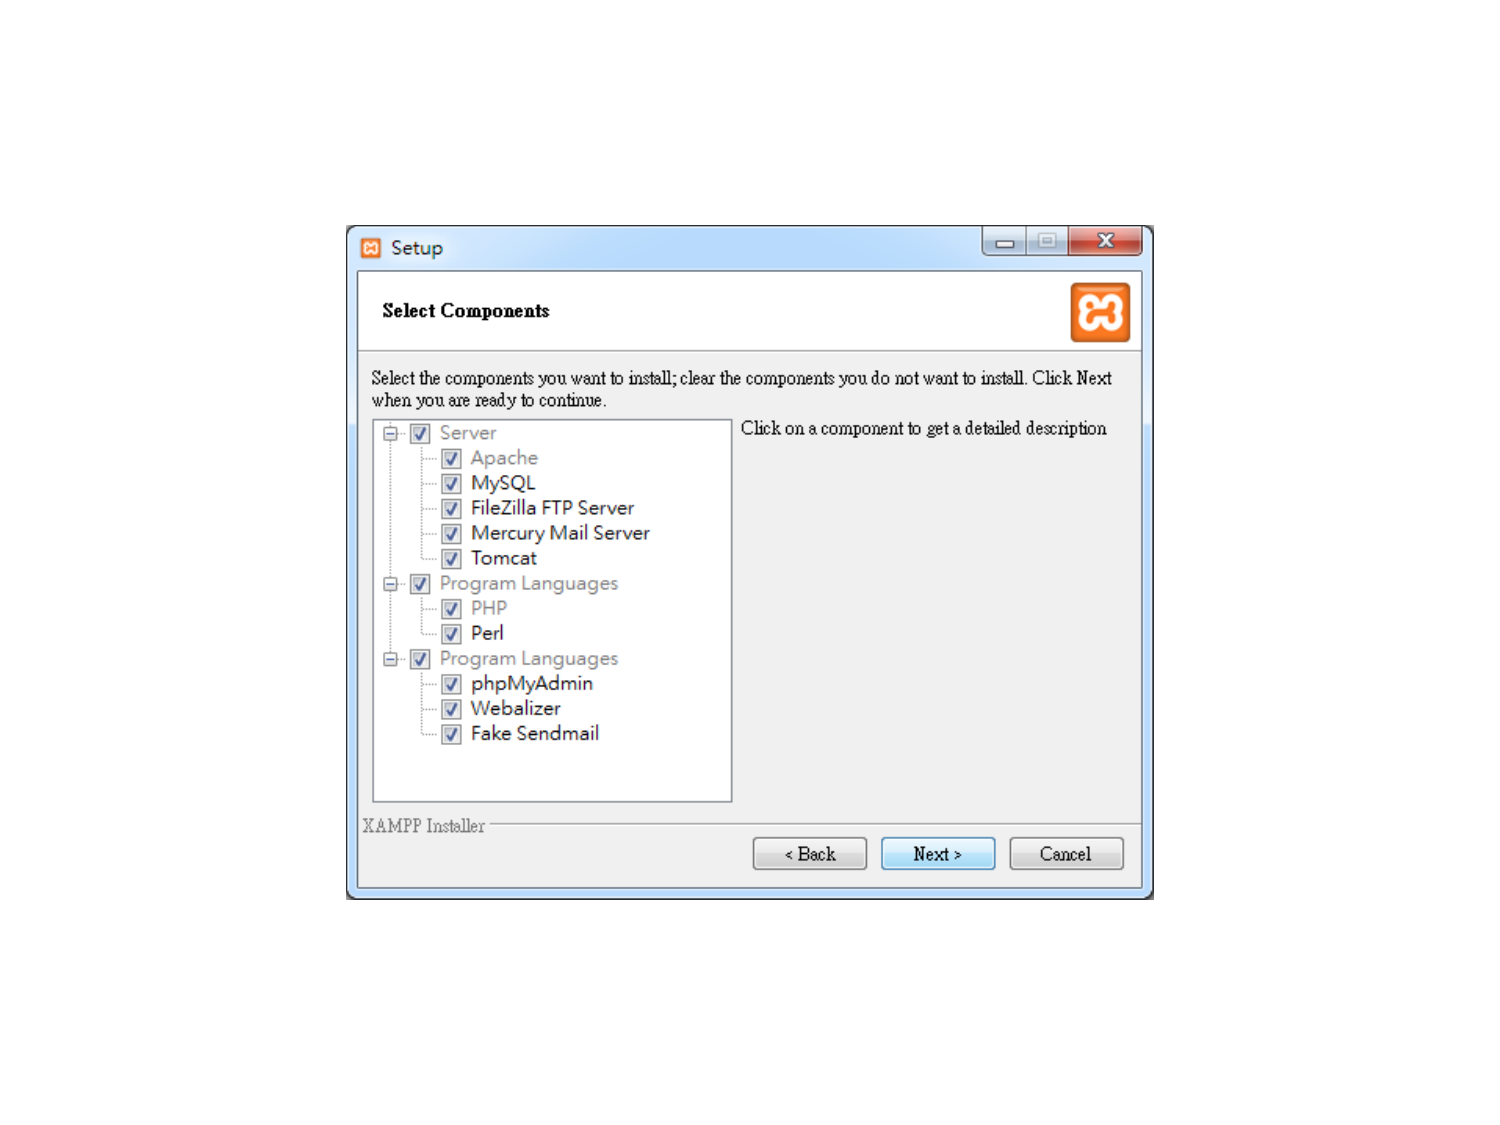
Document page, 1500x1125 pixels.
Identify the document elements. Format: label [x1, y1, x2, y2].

picture [346, 225, 1154, 900]
